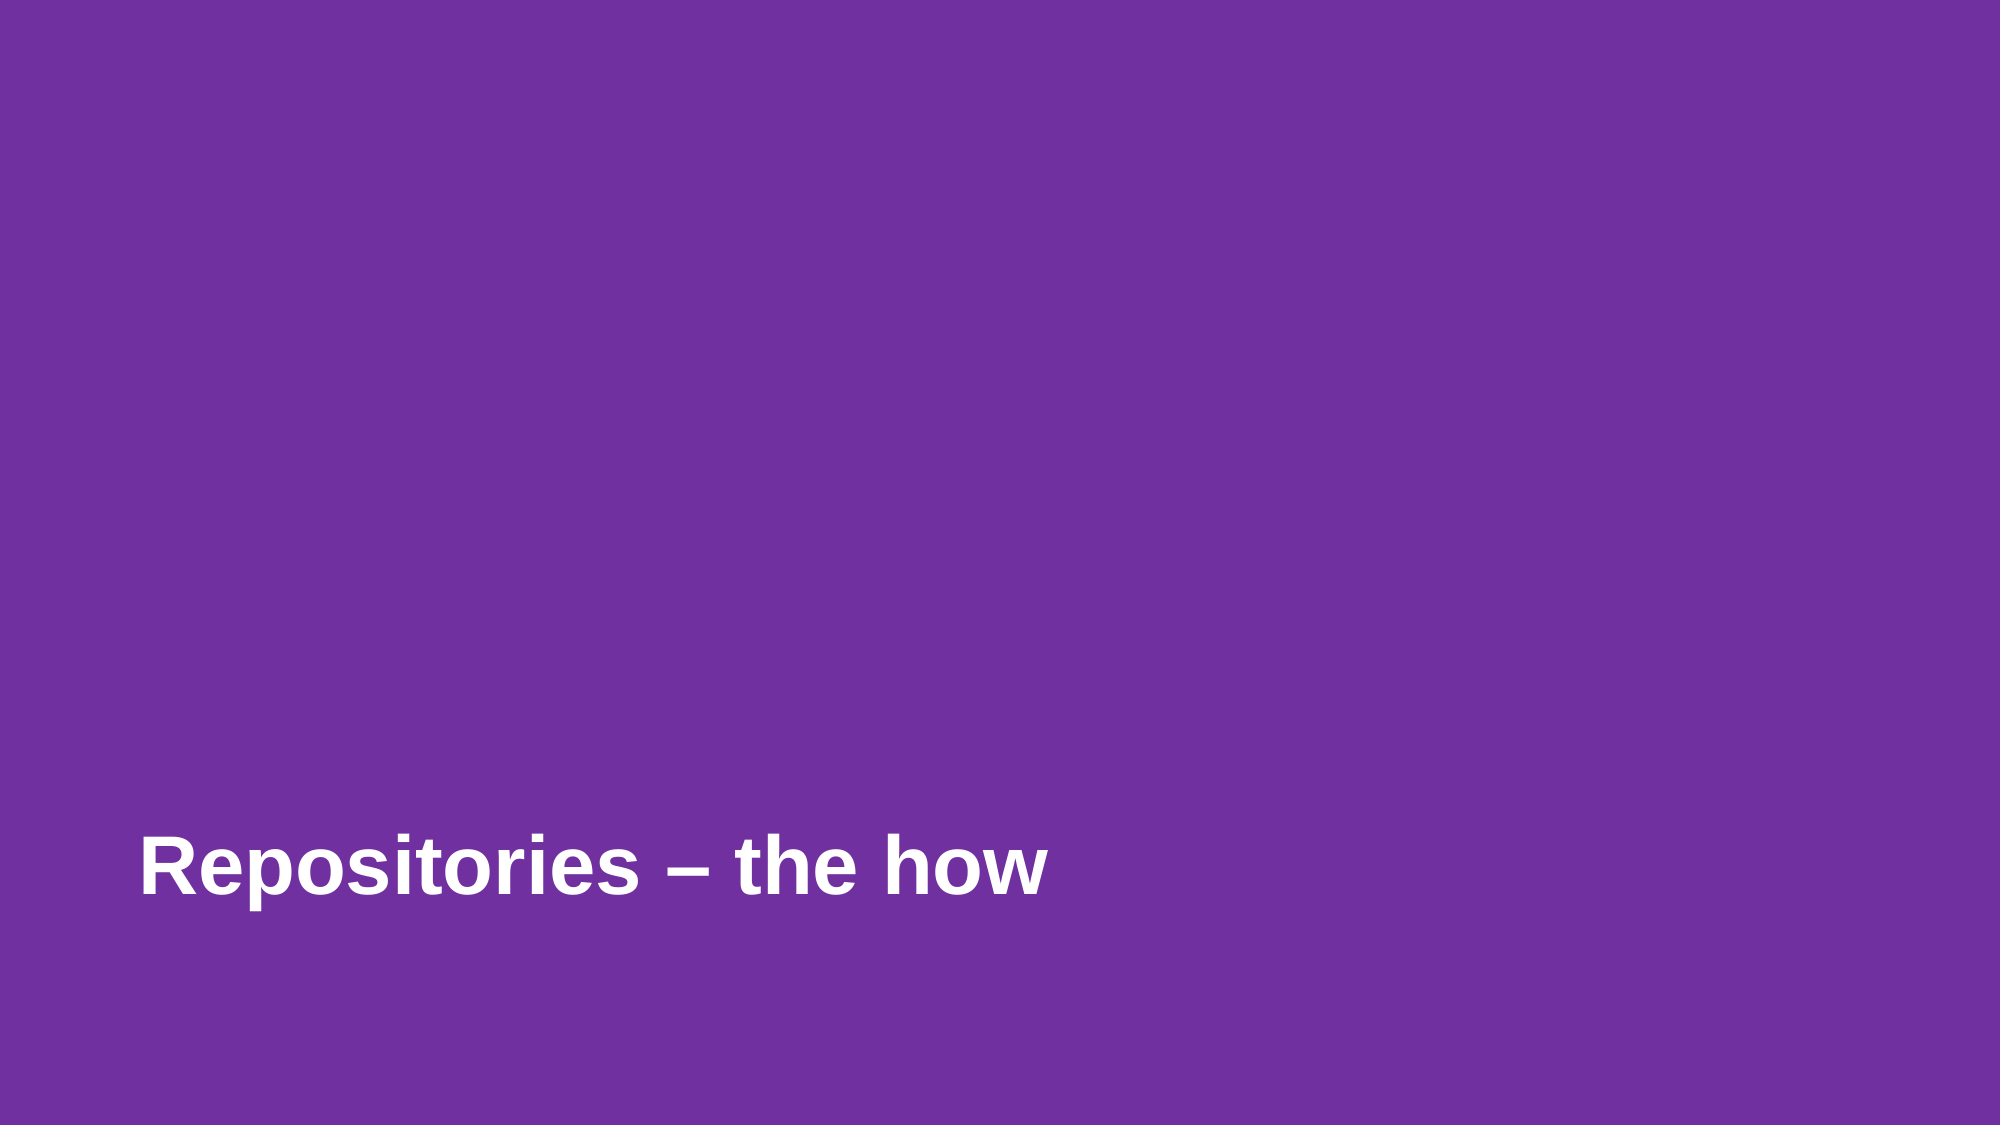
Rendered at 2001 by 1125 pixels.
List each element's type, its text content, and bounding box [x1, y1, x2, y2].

title Repositories – the how [123, 808, 1849, 927]
